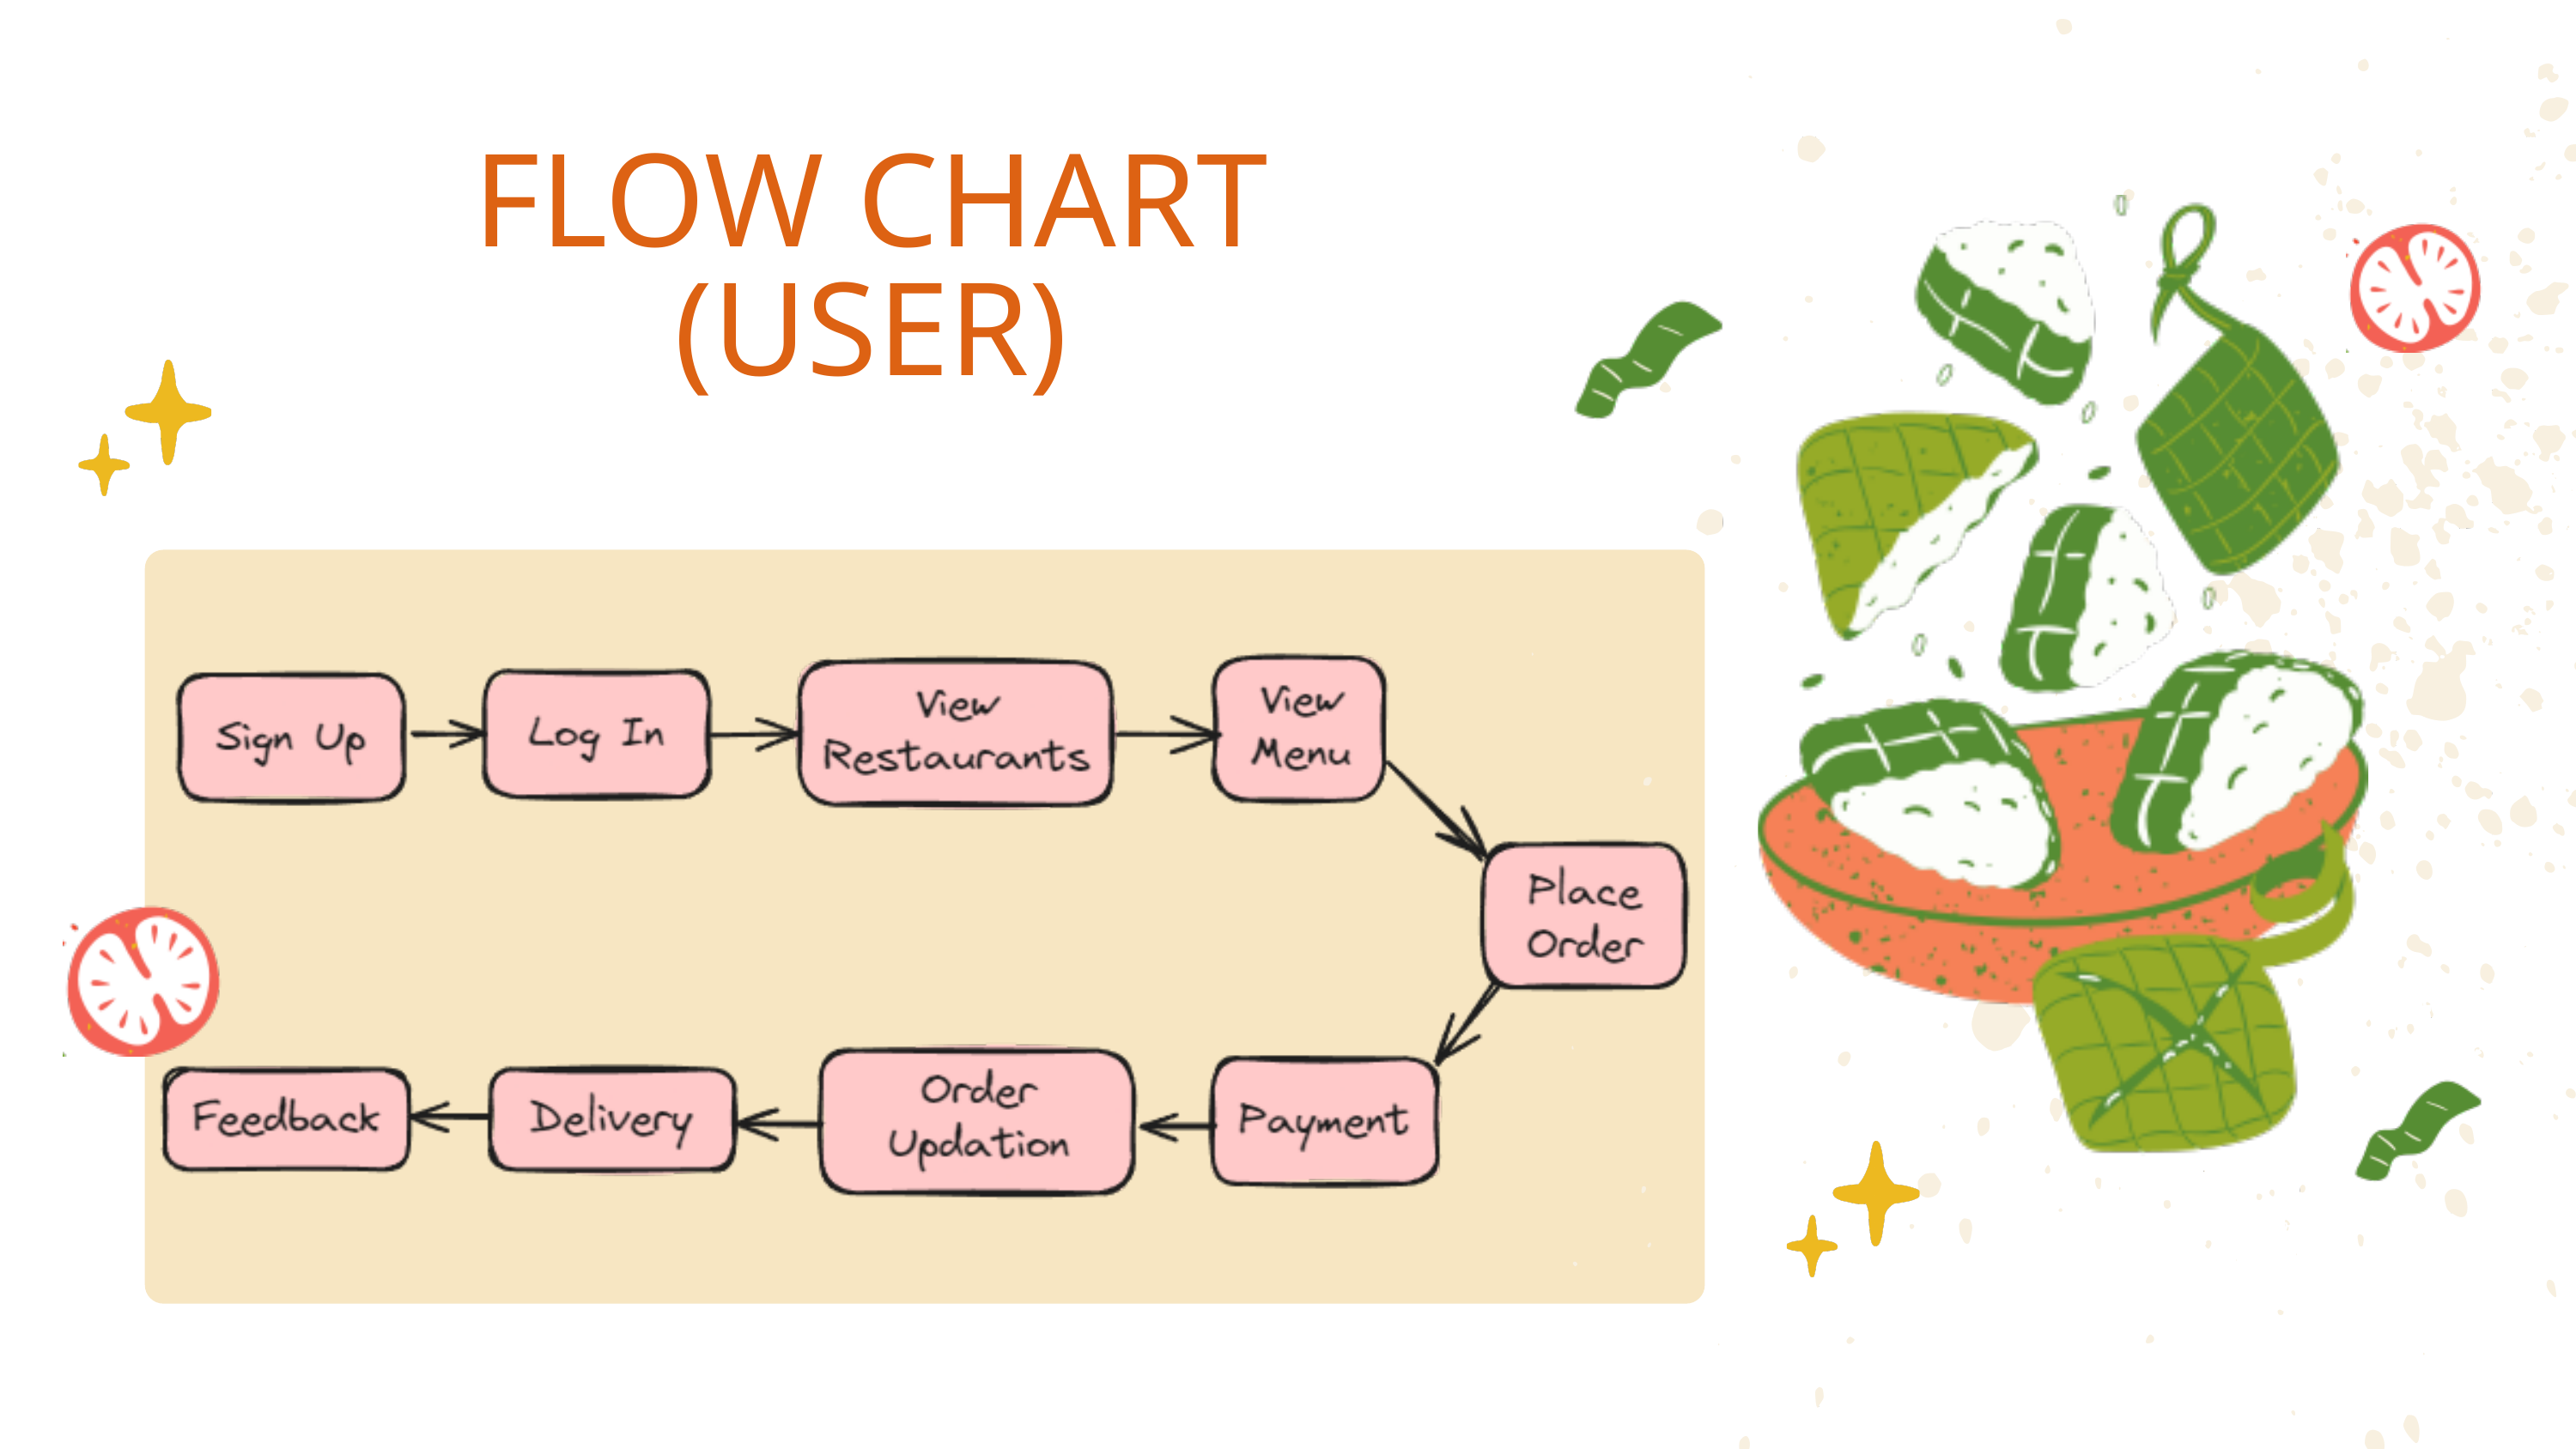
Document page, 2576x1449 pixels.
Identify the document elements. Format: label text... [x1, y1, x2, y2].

text_box [1758, 195, 2369, 1157]
text_box FLOW CHART (USER) [241, 143, 1501, 402]
text_box [63, 902, 139, 1057]
text_box [1531, 0, 2576, 1449]
text_box [1550, 286, 1744, 425]
text_box [78, 360, 212, 496]
text_box [2346, 220, 2488, 353]
text_box [2334, 1068, 2500, 1186]
text_box [1786, 1141, 1920, 1277]
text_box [144, 549, 1705, 1304]
